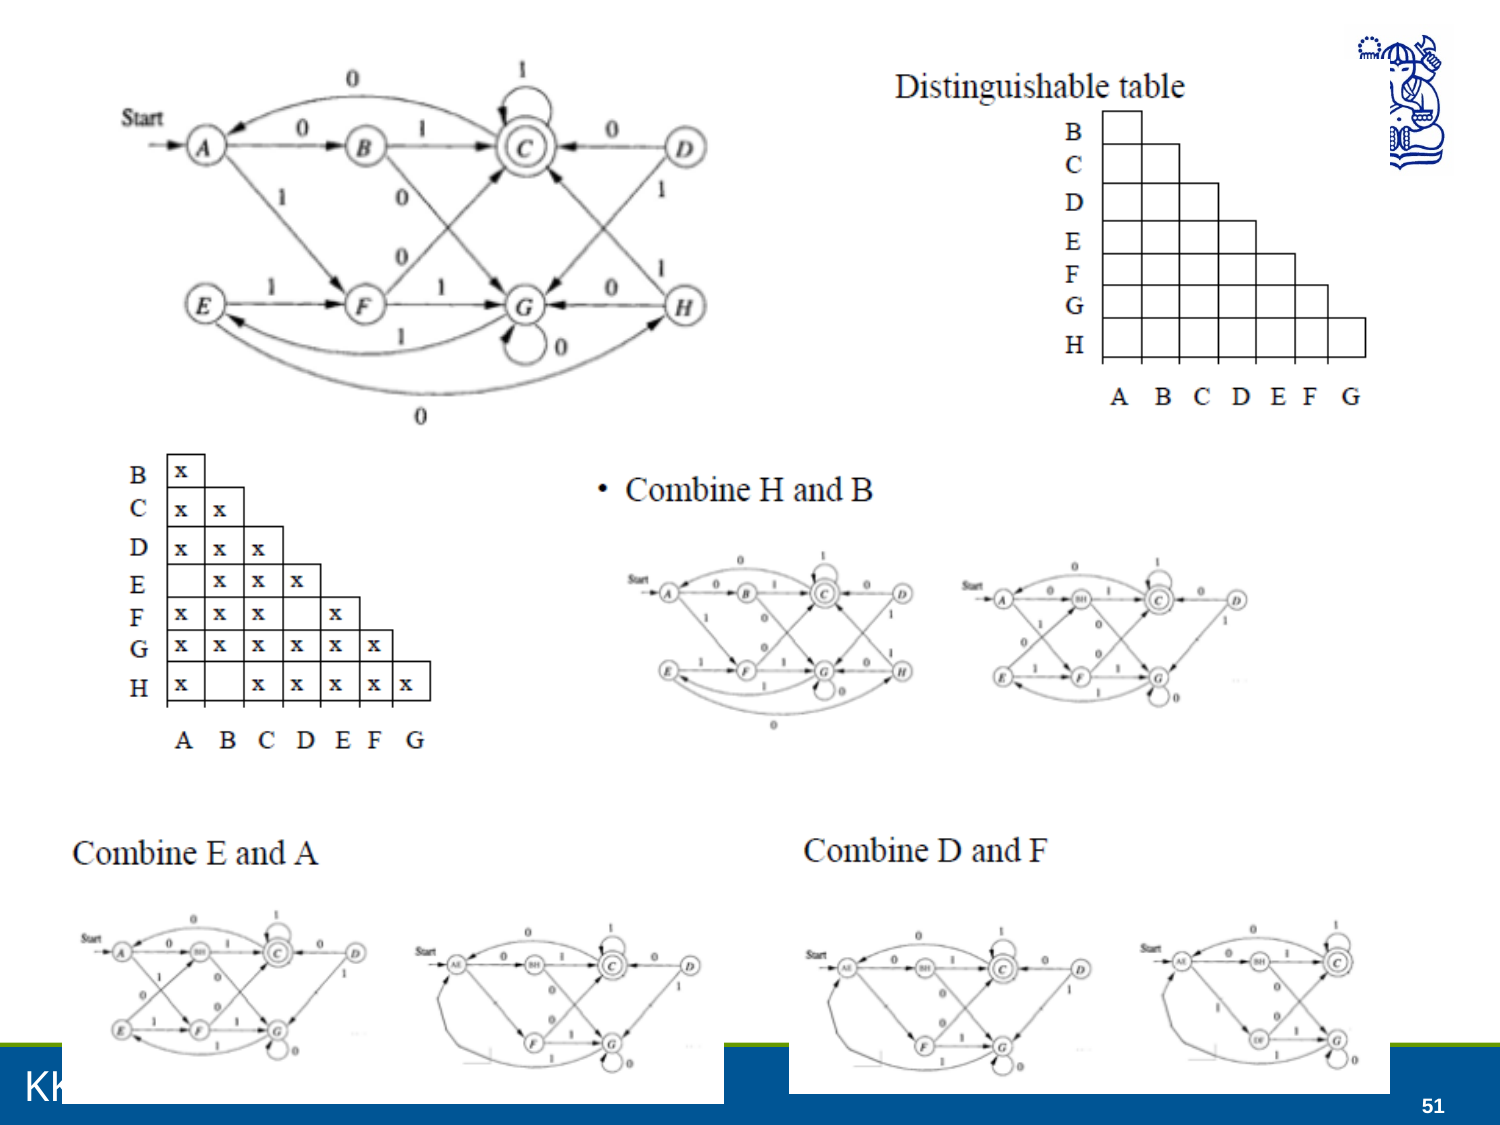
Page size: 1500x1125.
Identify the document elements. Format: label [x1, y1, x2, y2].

picture [62, 41, 1274, 768]
picture [789, 822, 1391, 1094]
picture [888, 24, 1454, 425]
picture [62, 824, 724, 1104]
